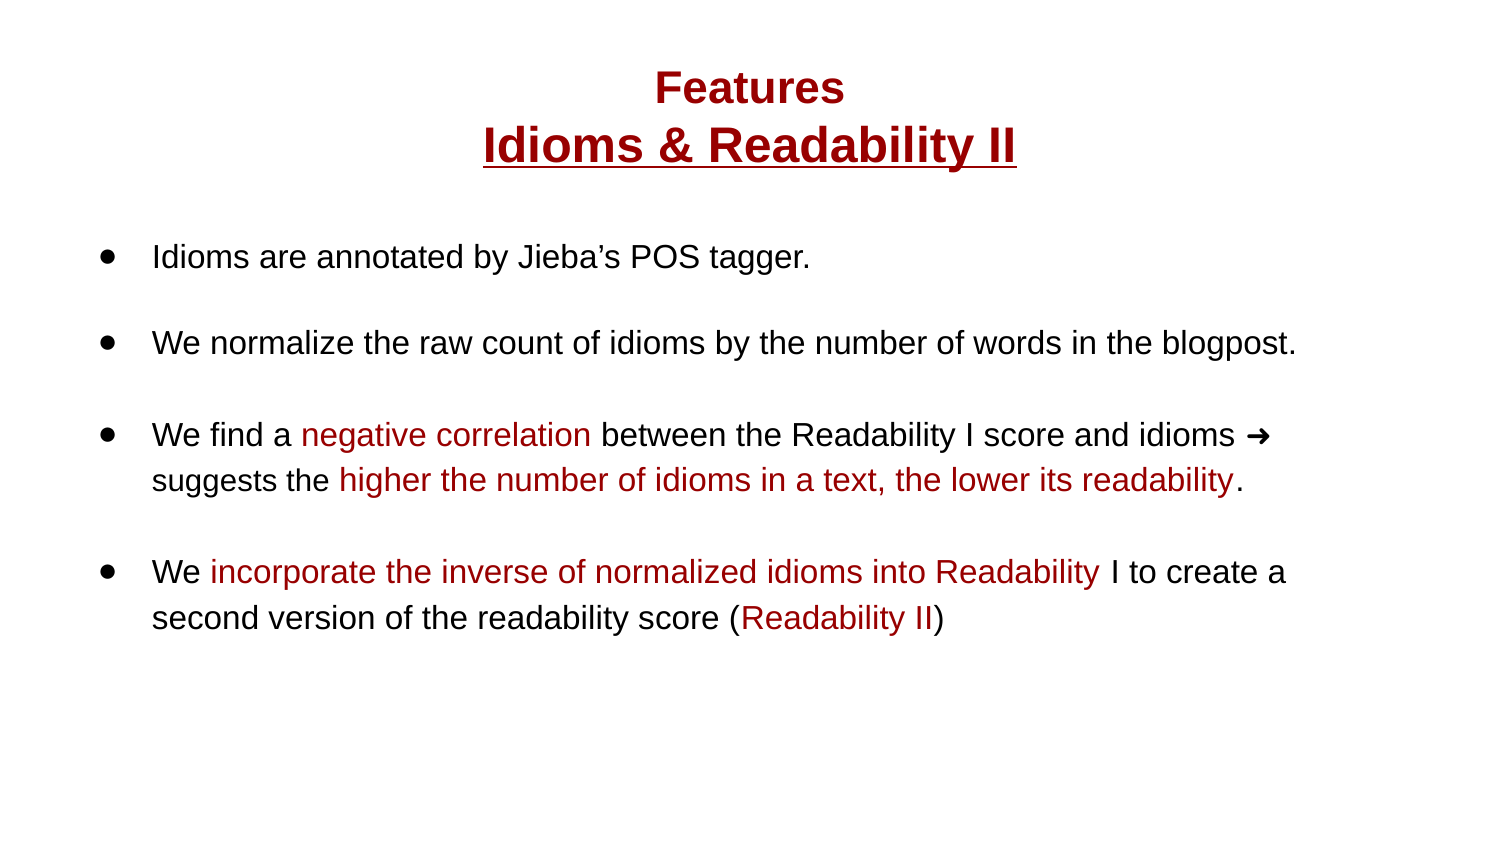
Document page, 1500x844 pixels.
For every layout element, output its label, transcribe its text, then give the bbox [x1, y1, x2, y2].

text_box Idioms are annotated by Jieba’s POS tagger. We normalize the raw count of idioms by the number of words in the blogpost. We find a negative correlation between the Readability I score and idioms ➜ suggests the higher the number of idioms in a text, the lower its readability. We incorporate the inverse of normalized idioms into Readability I to create a second version of the readability score (Readability II) [61, 214, 1414, 763]
title Features Idioms & Readability II [51, 42, 1449, 179]
